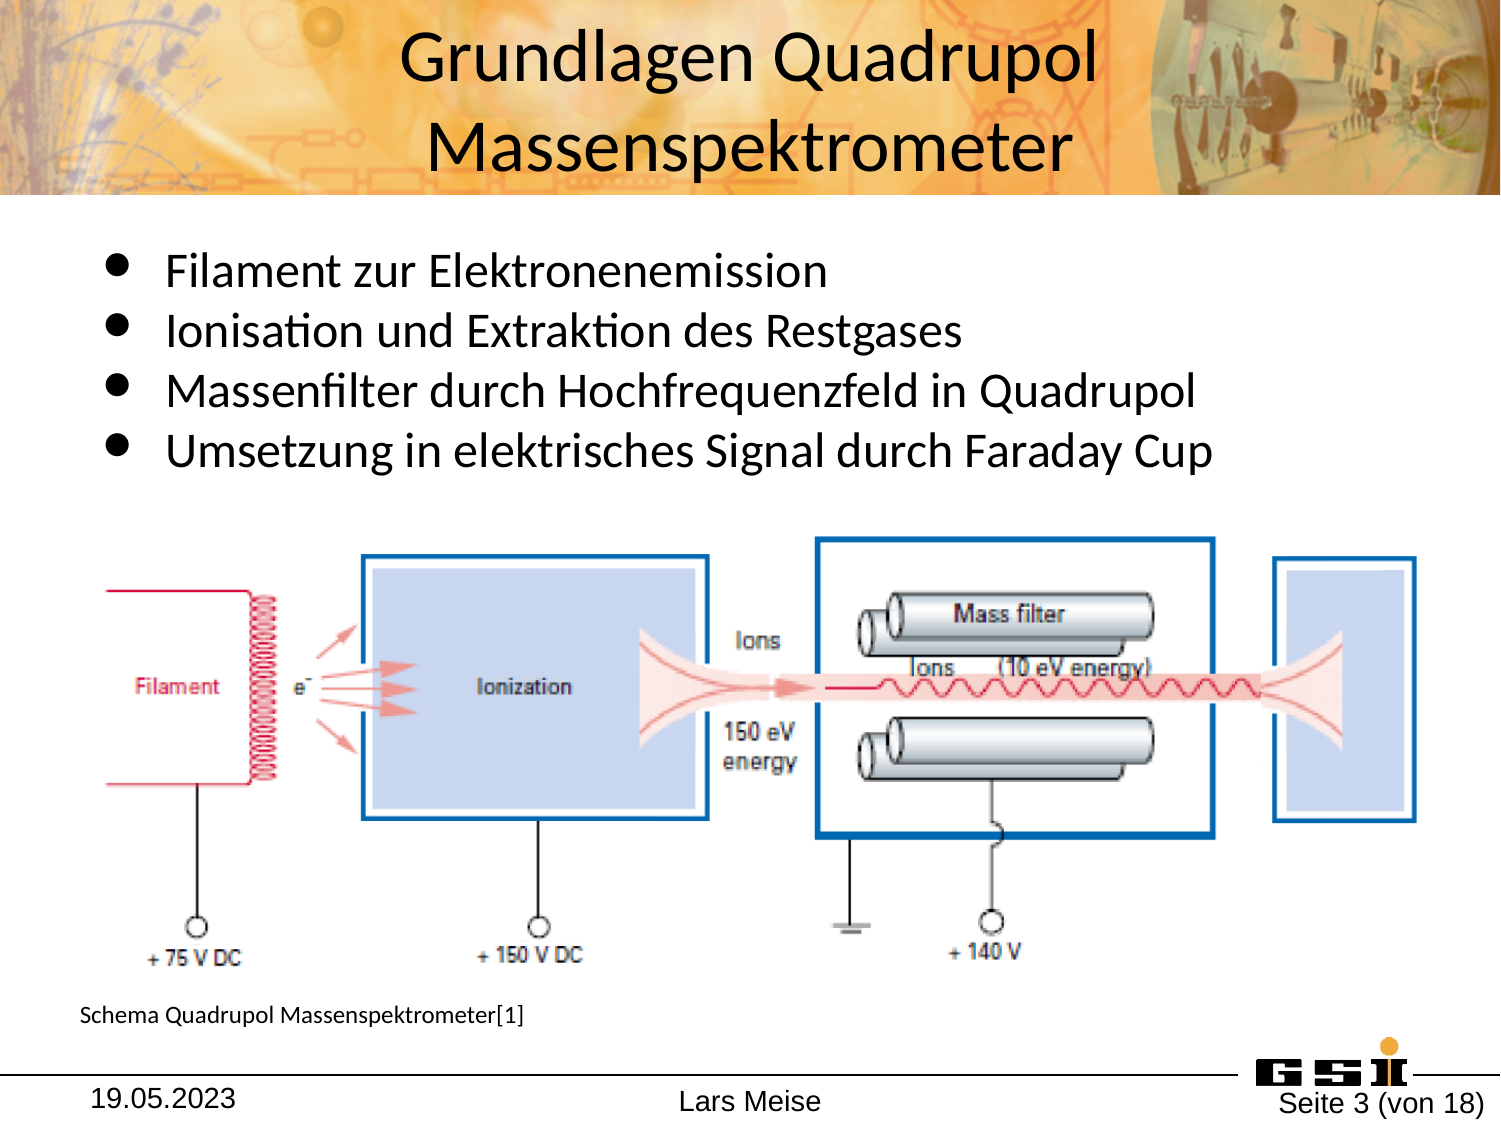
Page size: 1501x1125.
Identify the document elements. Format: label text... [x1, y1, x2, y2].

title Grundlagen Quadrupol Massenspektrometer [75, 2, 1426, 191]
list Filament zur Elektronenemission Ionisation und Extraktion des Restgases Massenfilter durch Hochfrequenzfeld in Quadrupol Umsetzung in elektrisches Signal durch Faraday Cup [75, 230, 1426, 498]
text_box Schema Quadrupol Massenspektrometer[1] [64, 983, 545, 1043]
picture [0, 0, 1501, 195]
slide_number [75, 1071, 426, 1125]
picture [71, 499, 1449, 999]
footer Lars Meise [512, 1074, 988, 1125]
slide_number Seite ‹#› (von 18) [1075, 1077, 1501, 1125]
picture [1256, 1037, 1407, 1077]
